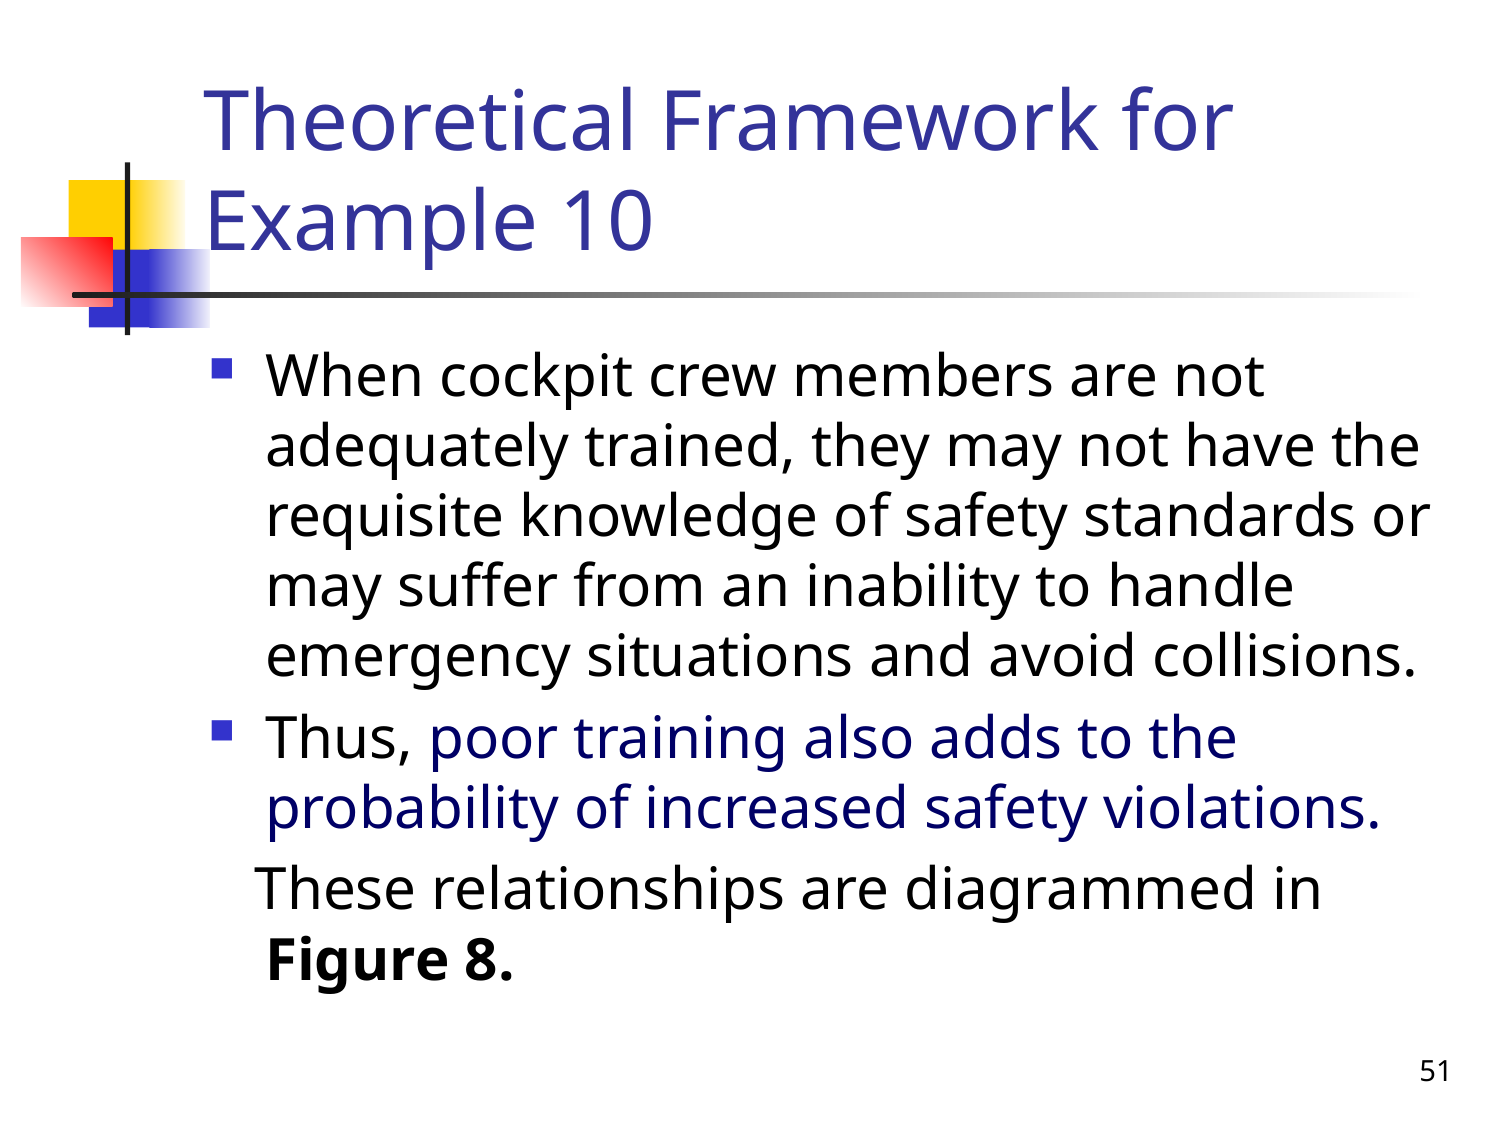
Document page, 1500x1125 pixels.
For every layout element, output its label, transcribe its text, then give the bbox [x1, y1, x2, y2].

slide_number 51 [1154, 1023, 1468, 1100]
list When cockpit crew members are not adequately trained, they may not have the requisite knowledge of safety standards or may suffer from an inability to handle emergency situations and avoid collisions. Thus, poor training also adds to the probability of increased safety violations. These relationships are diagrammed in Figure 8. [193, 331, 1469, 1006]
title Theoretical Framework for Example 10 [188, 35, 1468, 275]
